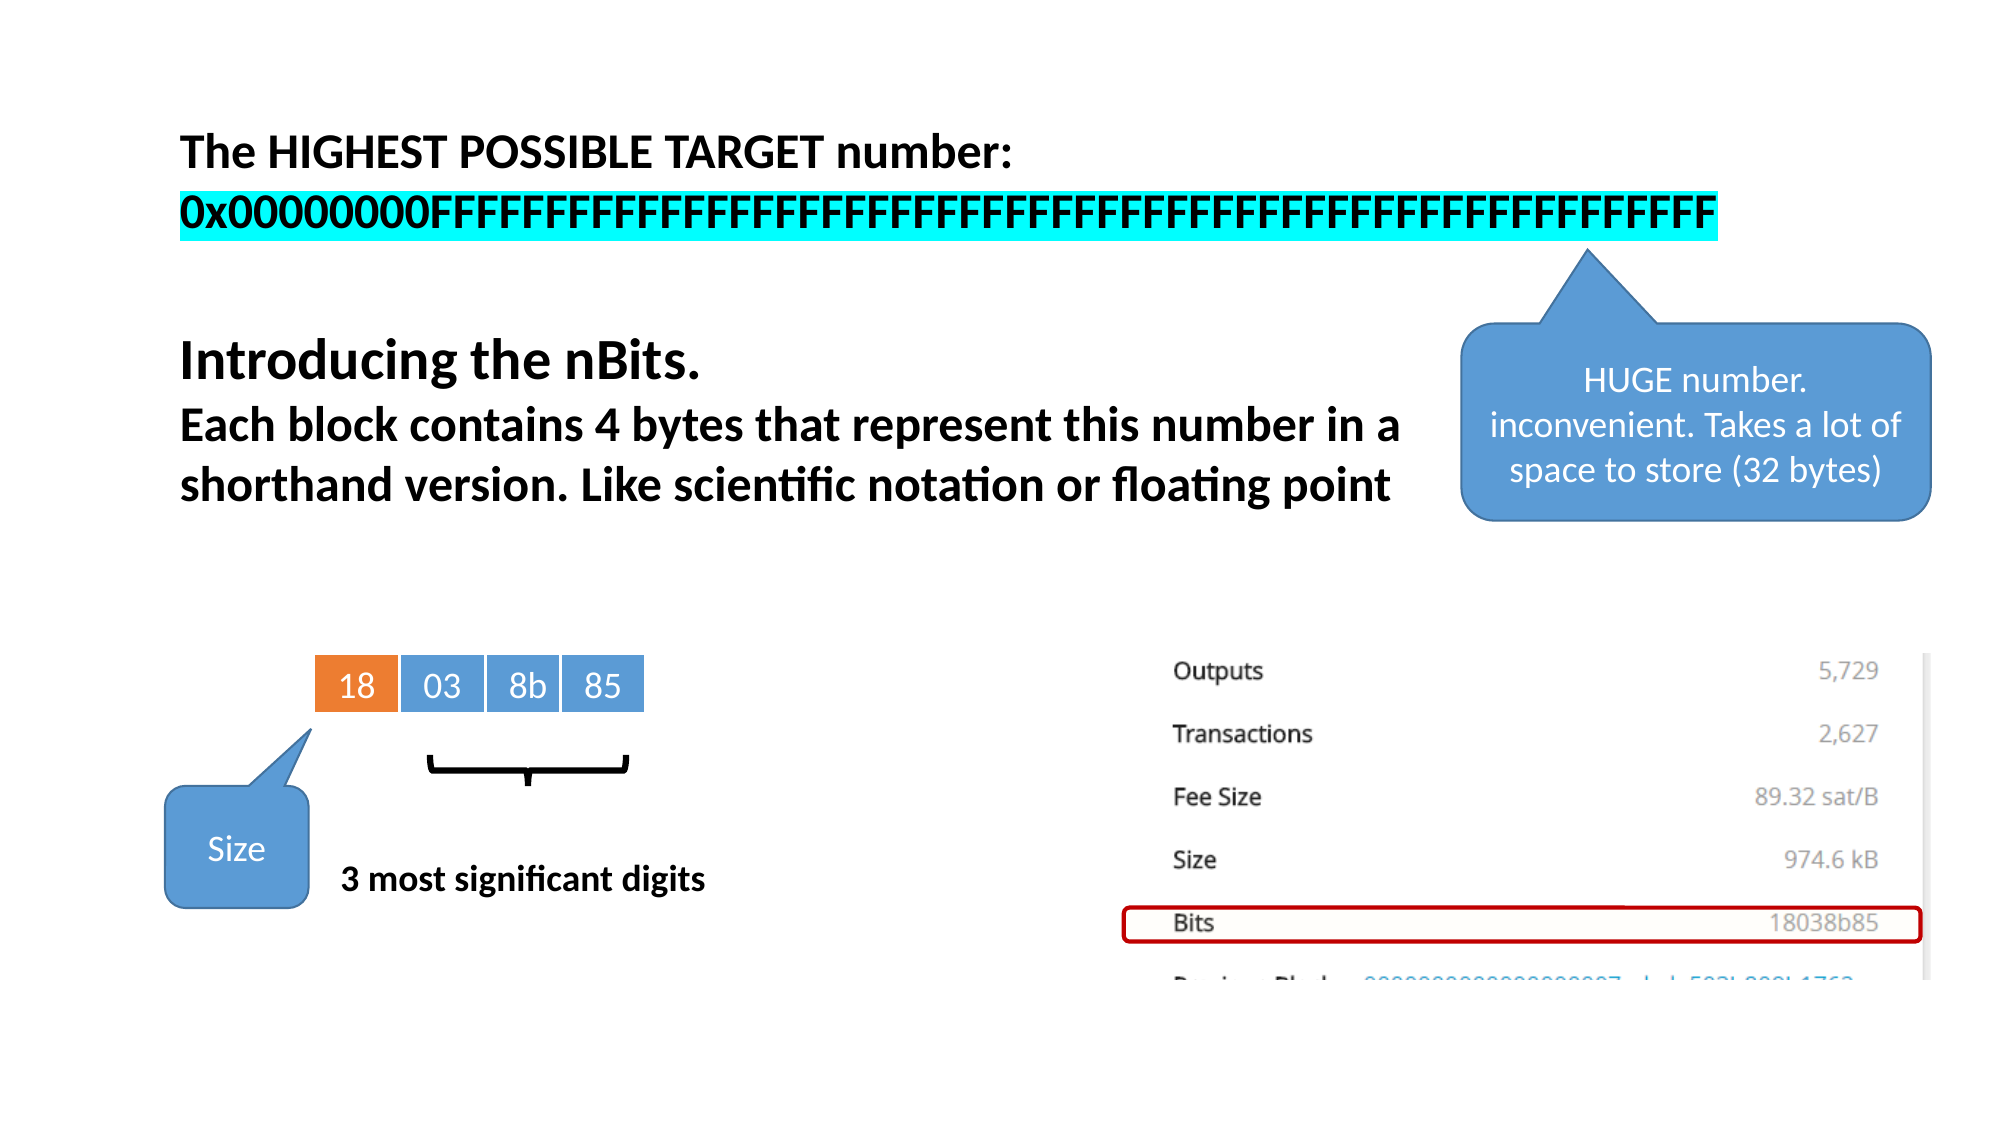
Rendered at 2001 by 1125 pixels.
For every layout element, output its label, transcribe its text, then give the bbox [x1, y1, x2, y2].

text_box HUGE number. inconvenient. Takes a lot of space to store (32 bytes) [1460, 247, 1932, 522]
text_box The HIGHEST POSSIBLE TARGET number: 0x00000000FFFFFFFFFFFFFFFFFFFFFFFFFFFFFFFFFFFFFFFFFFFFFFFFFFFFFFFF [165, 111, 1762, 247]
text_box Introducing the nBits. Each block contains 4 bytes that represent this number in a shorthand version. Like scientific notation or floating point [164, 313, 1440, 519]
text_box 18 [312, 652, 398, 715]
picture [1113, 653, 1931, 980]
text_box [429, 754, 627, 786]
text_box 8b [484, 652, 559, 715]
text_box 03 [398, 652, 484, 715]
text_box 3 most significant digits [325, 846, 731, 907]
text_box Size [163, 728, 313, 910]
text_box 85 [559, 652, 647, 715]
